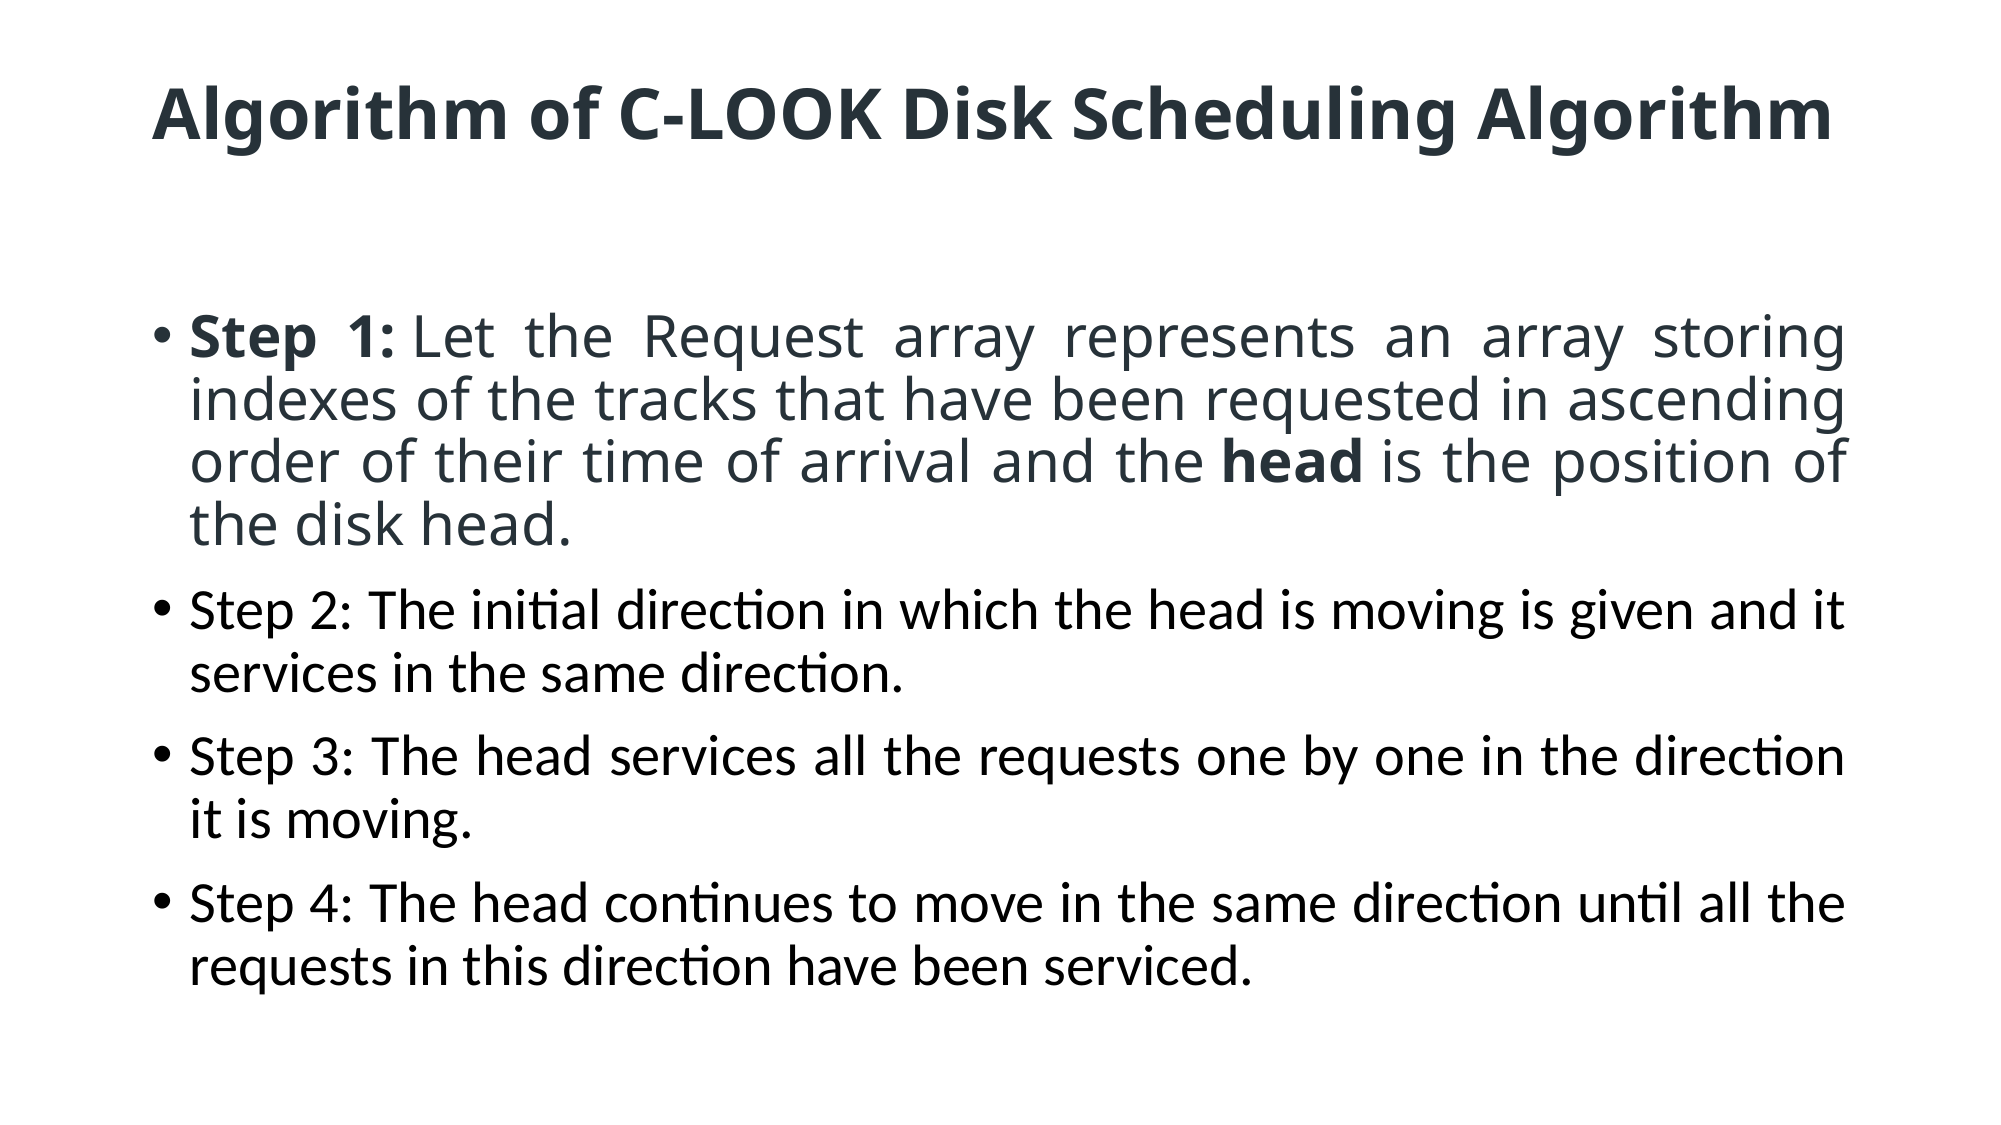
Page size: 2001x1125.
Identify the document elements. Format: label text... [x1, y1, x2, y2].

list Step 1: Let the Request array represents an array storing indexes of the tracks that have been requested in ascending order of their time of arrival and the head is the position of the disk head. Step 2: The initial direction in which the head is moving is given and it services in the same direction. Step 3: The head services all the requests one by one in the direction it is moving. Step 4: The head continues to move in the same direction until all the requests in this direction have been serviced. [137, 299, 1863, 1014]
title Algorithm of C-LOOK Disk Scheduling Algorithm [137, 59, 1863, 278]
